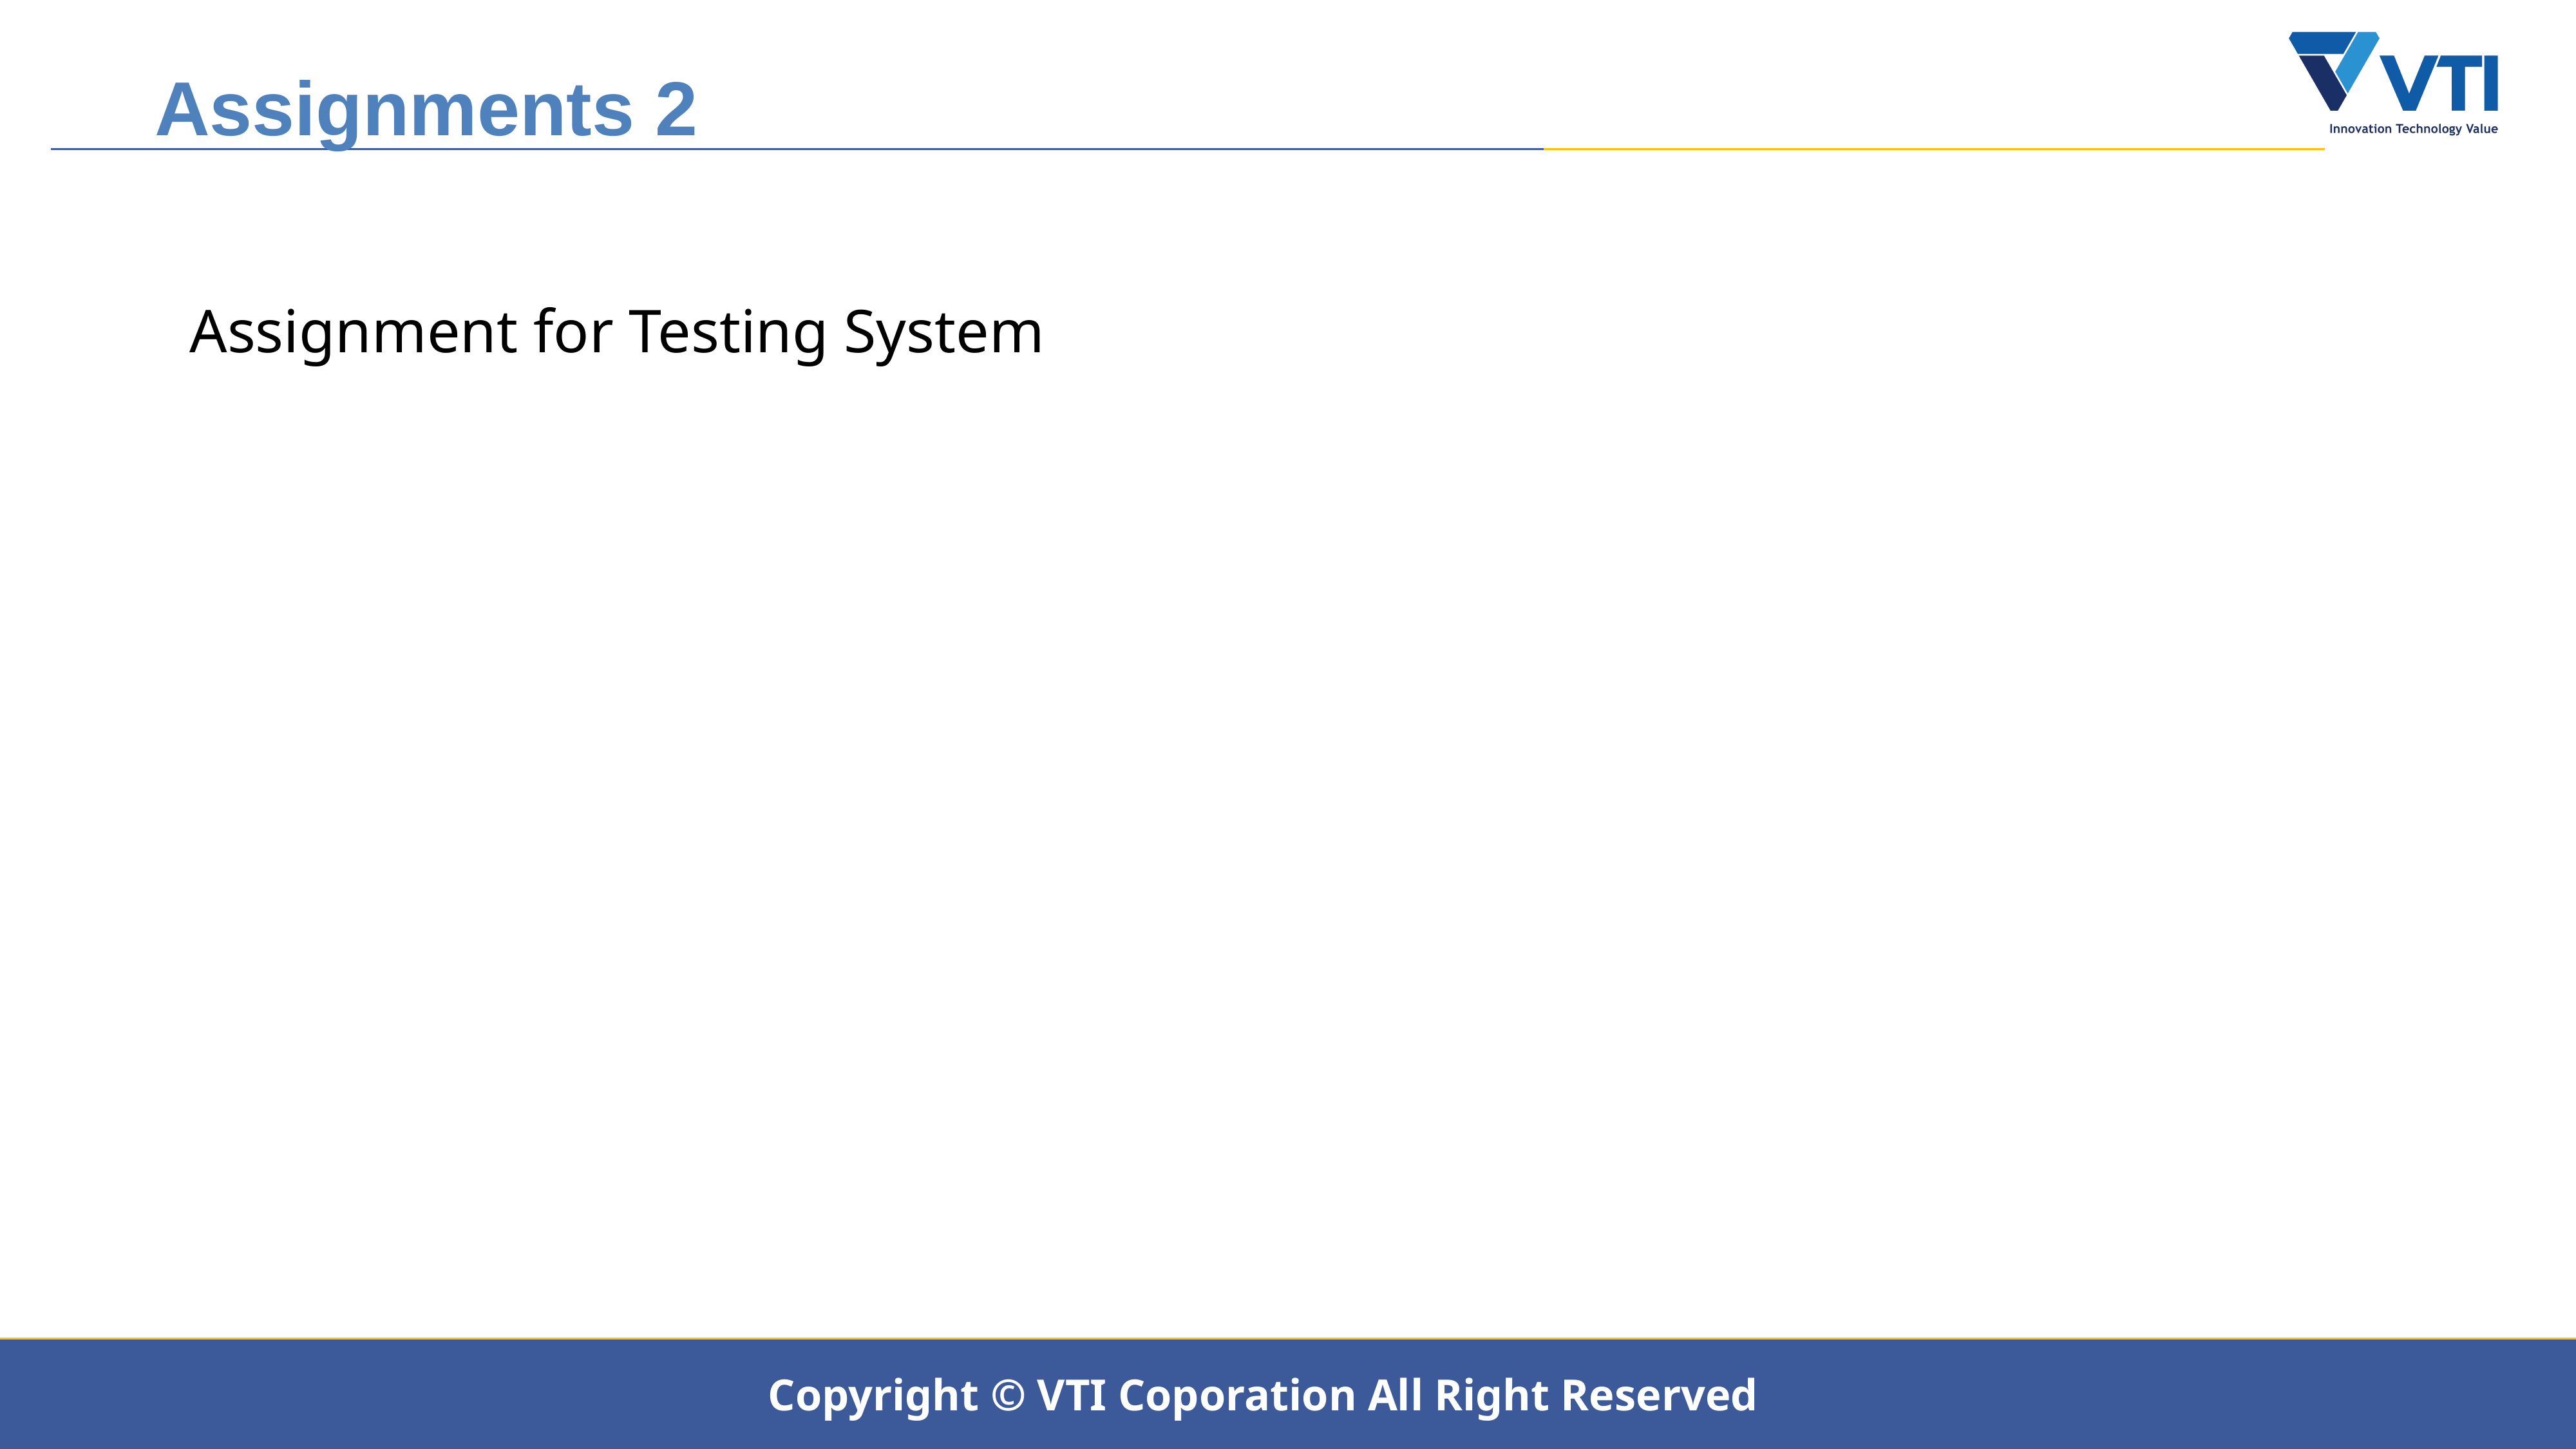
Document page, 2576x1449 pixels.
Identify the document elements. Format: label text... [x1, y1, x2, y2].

text_box Assignment for Testing System [180, 289, 1073, 397]
picture [2242, 0, 2551, 193]
text_box Assignments 2 [145, 54, 1135, 156]
